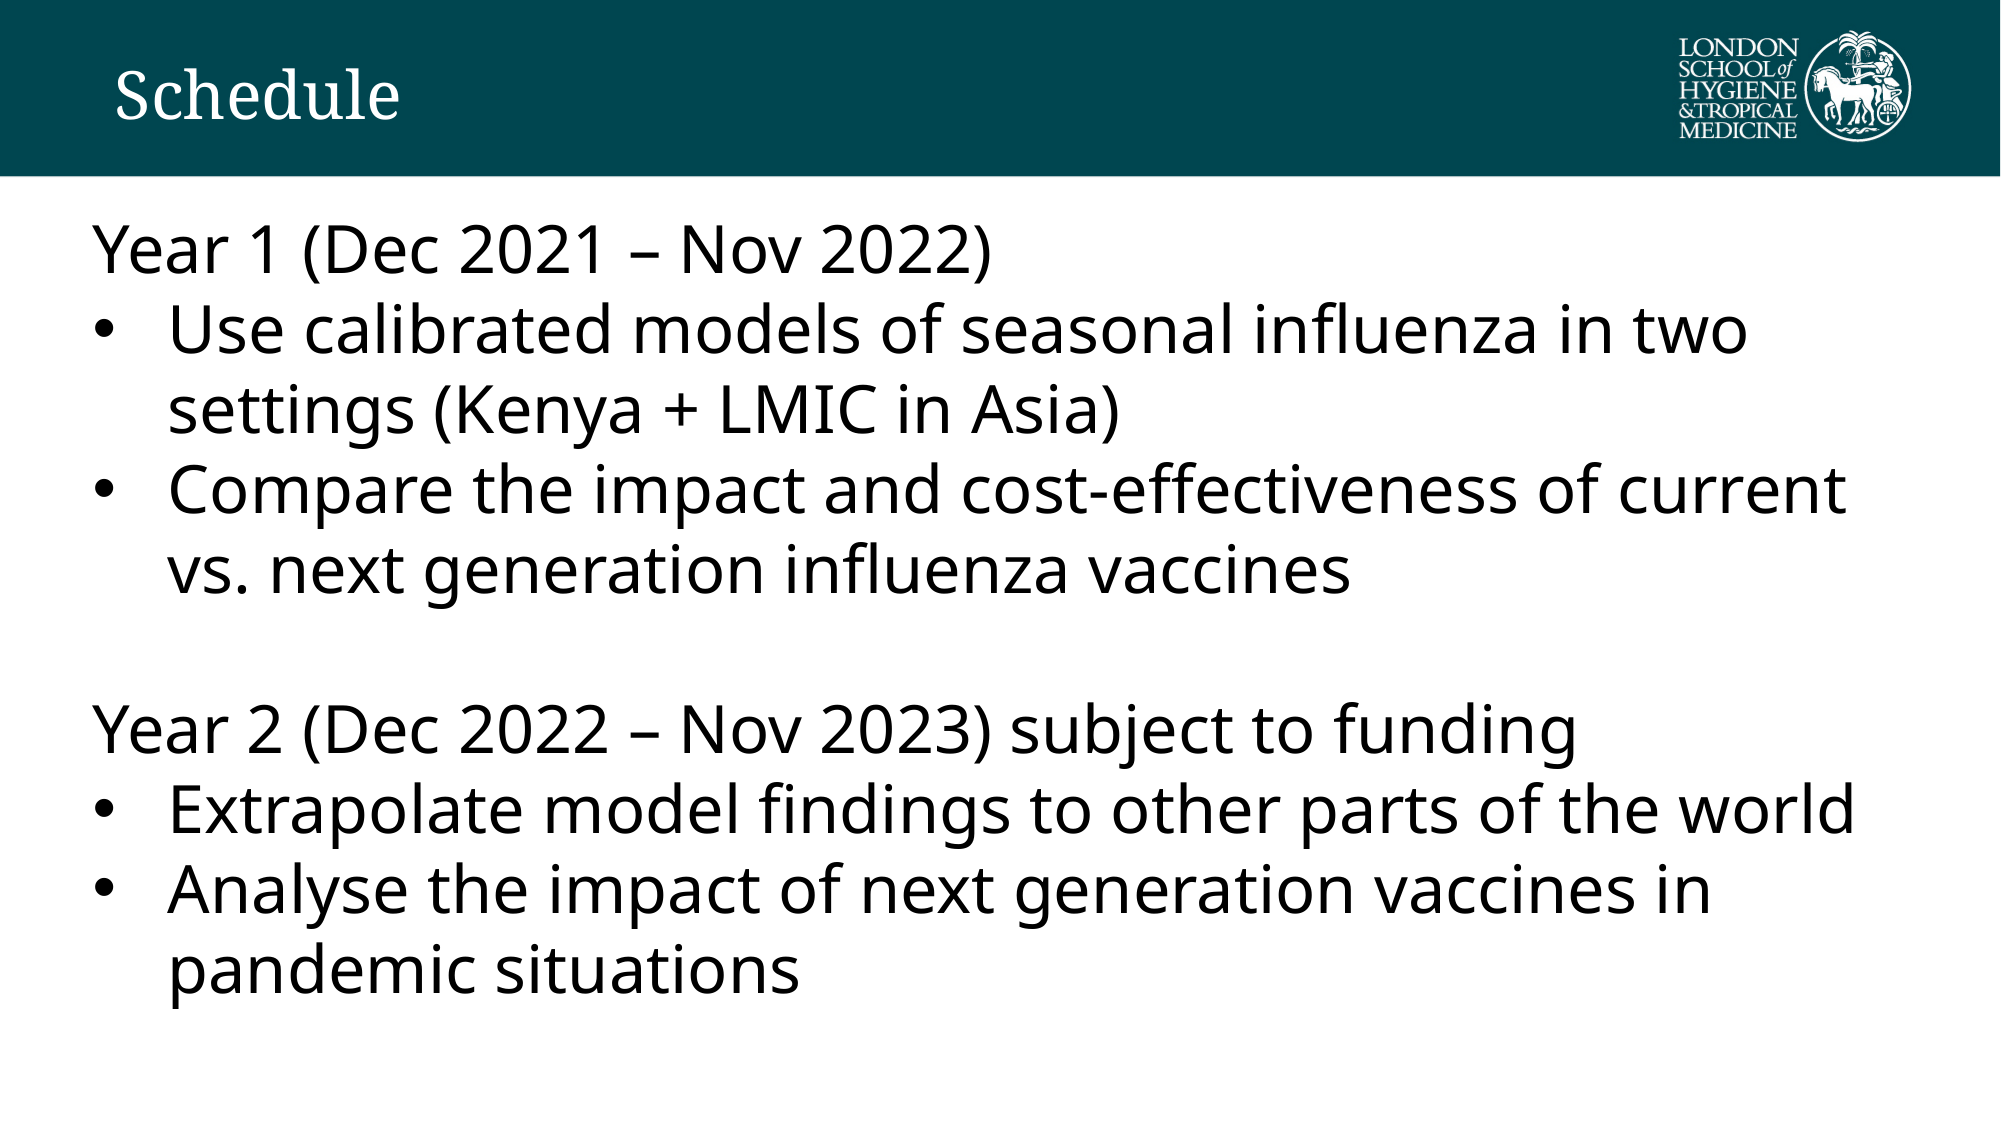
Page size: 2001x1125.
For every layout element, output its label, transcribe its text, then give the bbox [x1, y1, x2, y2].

picture [0, 0, 2001, 1125]
title Schedule [99, 45, 1656, 148]
text_box Year 1 (Dec 2021 – Nov 2022) Use calibrated models of seasonal influenza in two settings (Kenya + LMIC in Asia) Compare the impact and cost-effectiveness of current vs. next generation influenza vaccines Year 2 (Dec 2022 – Nov 2023) subject to funding Extrapolate model findings to other parts of the world Analyse the impact of next generation vaccines in pandemic situations [78, 199, 1940, 1014]
